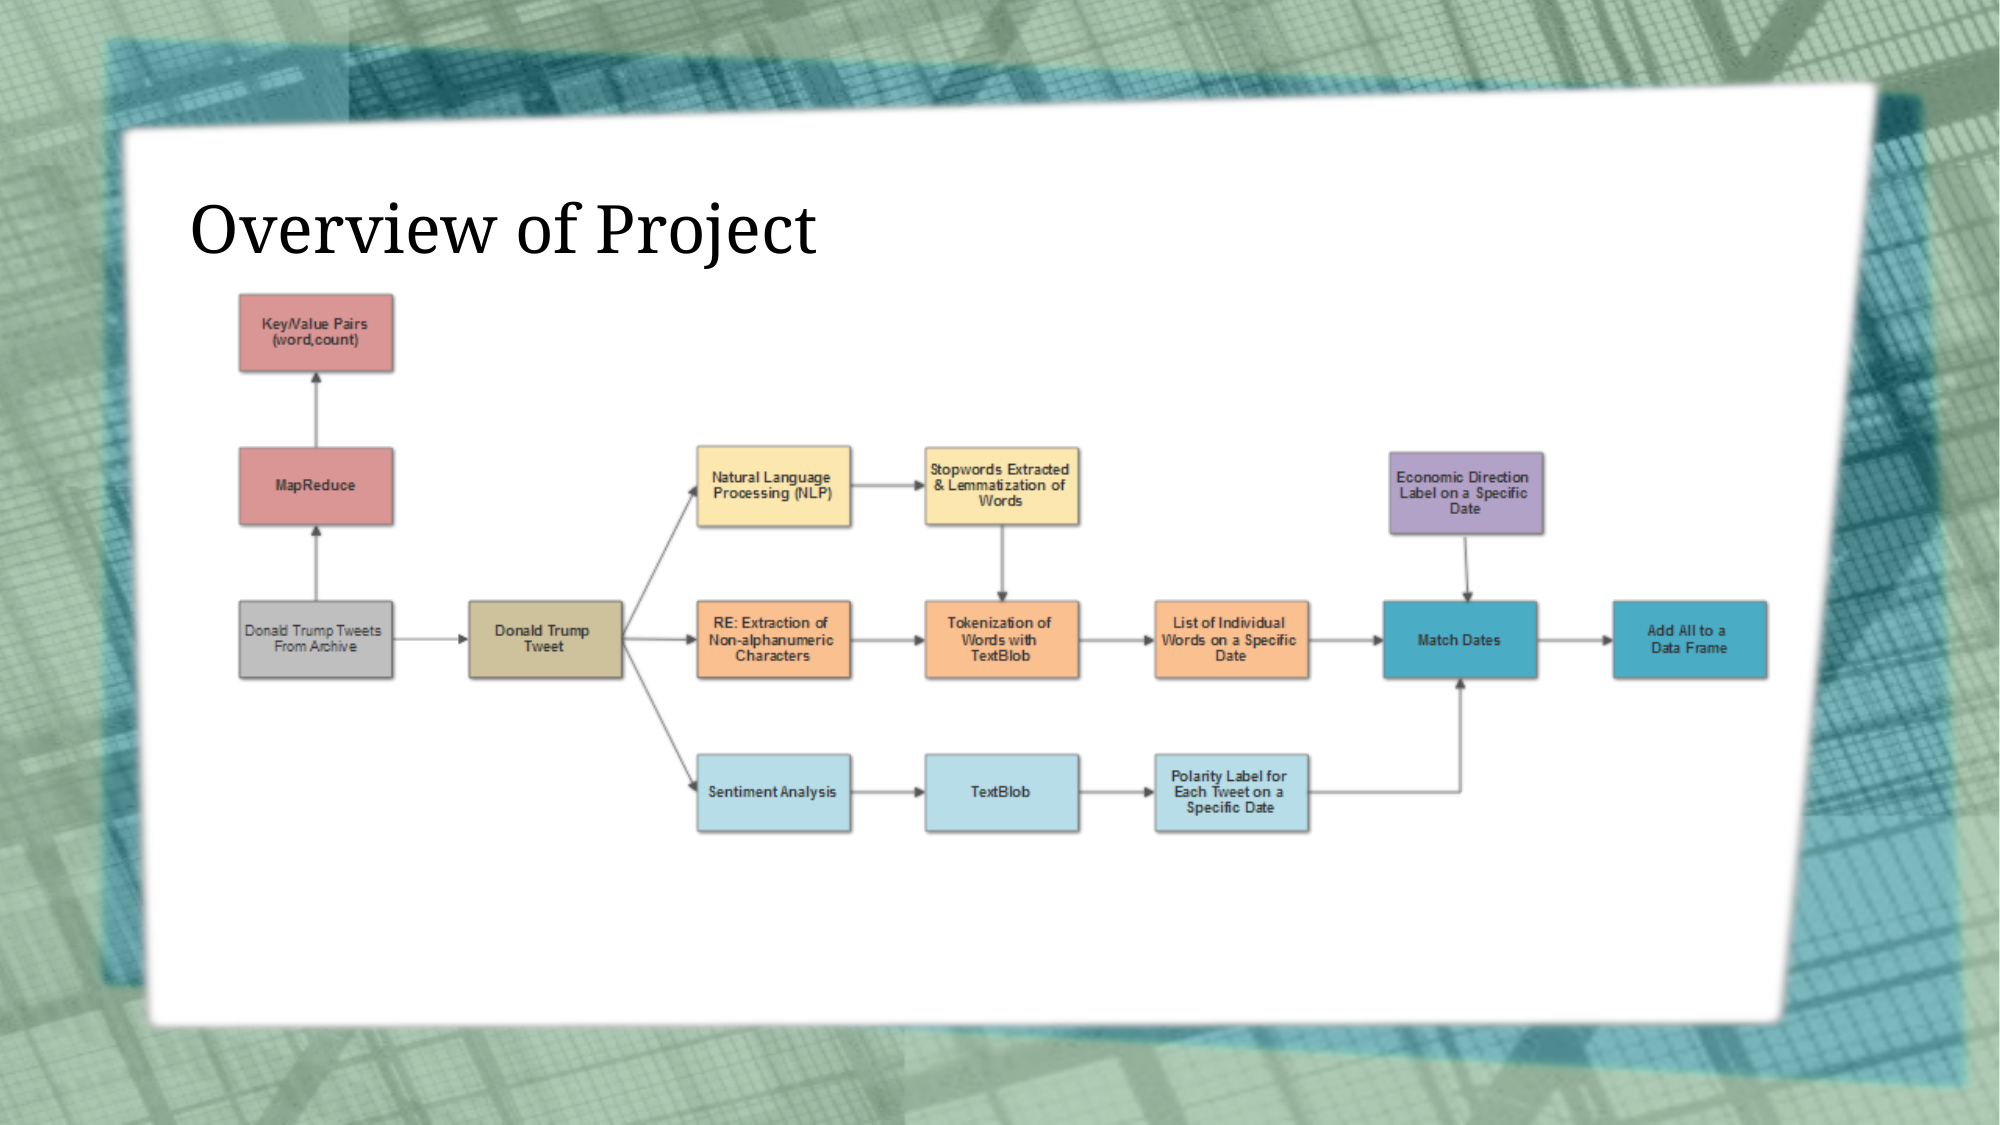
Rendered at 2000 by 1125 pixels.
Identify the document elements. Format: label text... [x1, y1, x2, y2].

title Overview of Project [174, 87, 1750, 275]
picture [0, 0, 2000, 1125]
